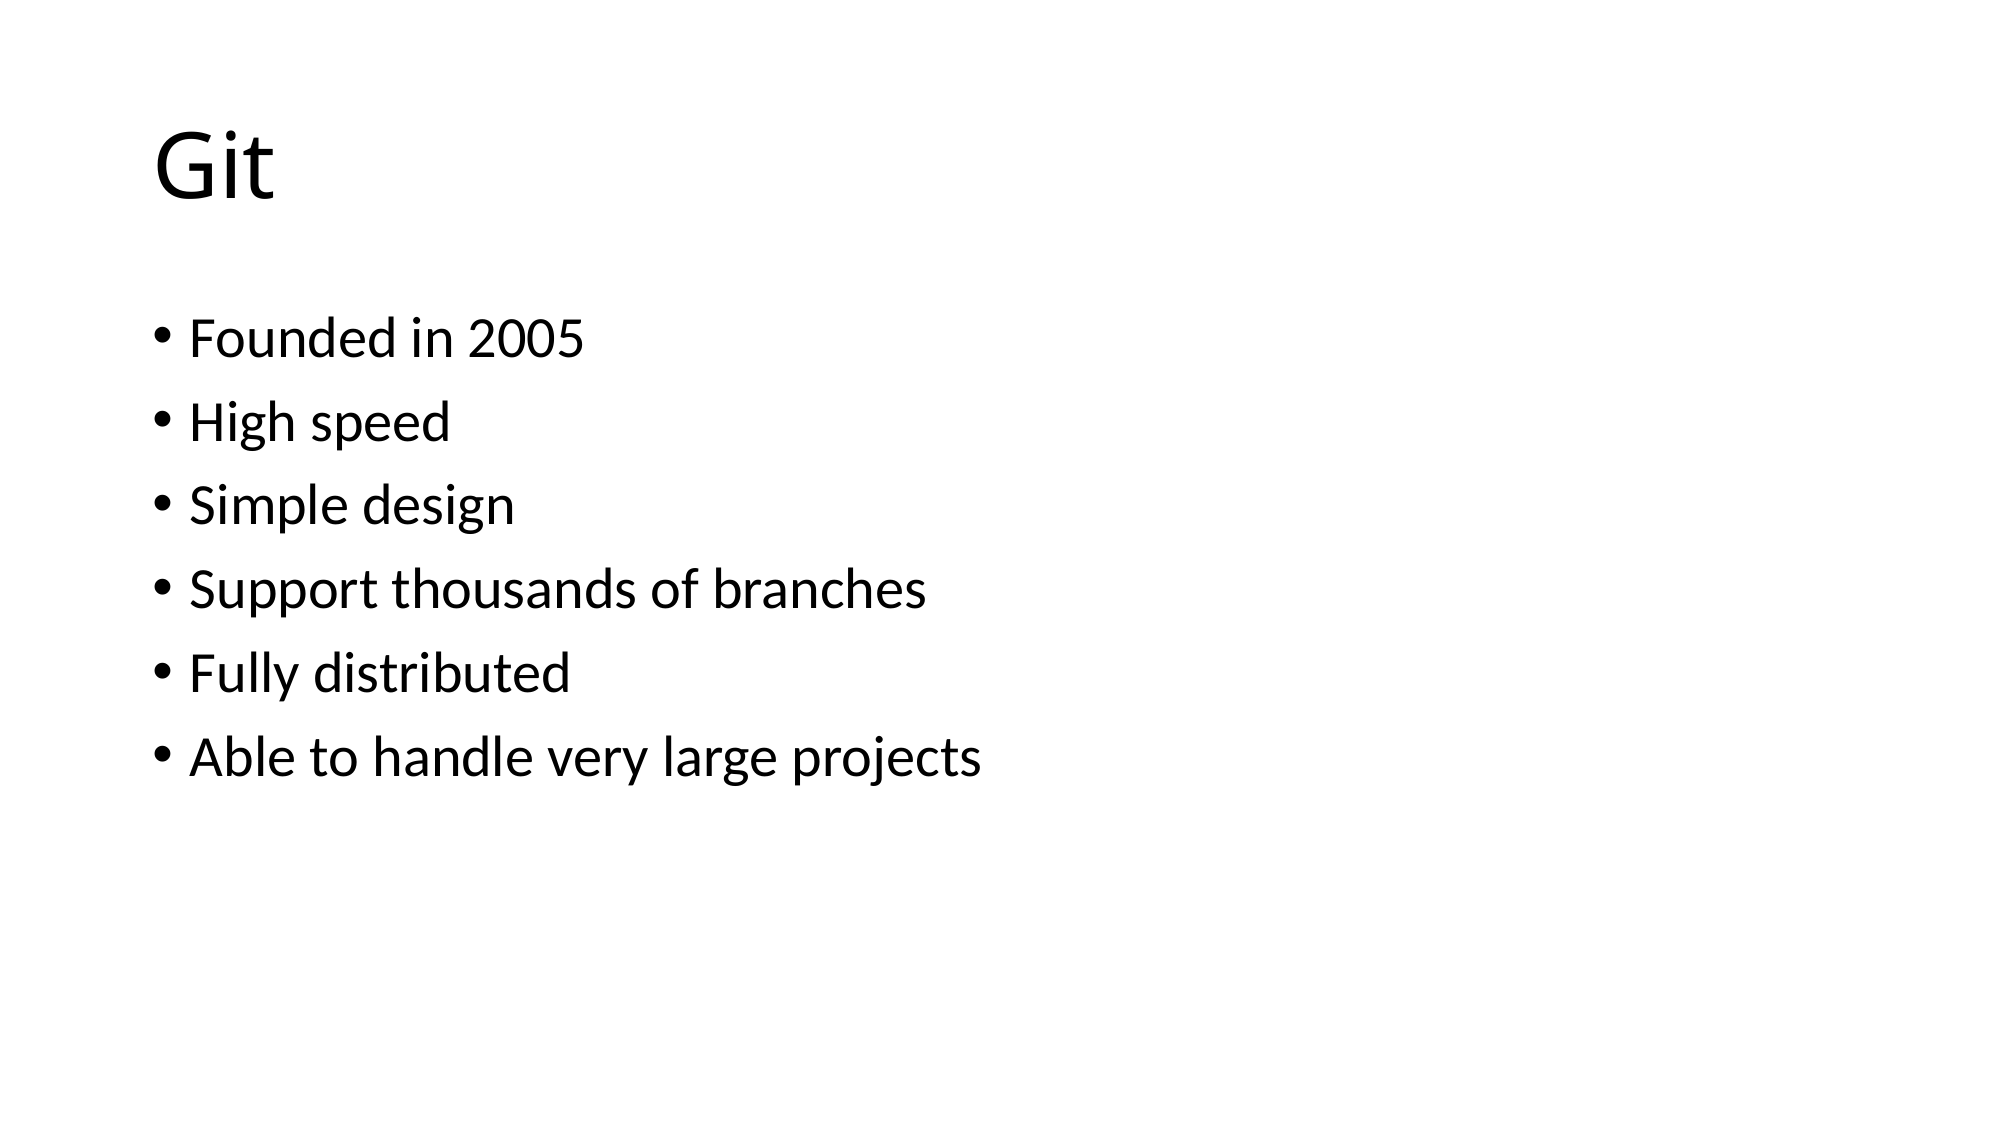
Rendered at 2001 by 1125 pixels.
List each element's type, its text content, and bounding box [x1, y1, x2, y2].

list Founded in 2005 High speed Simple design Support thousands of branches Fully distributed Able to handle very large projects [137, 299, 1863, 1014]
title Git [137, 59, 1863, 278]
